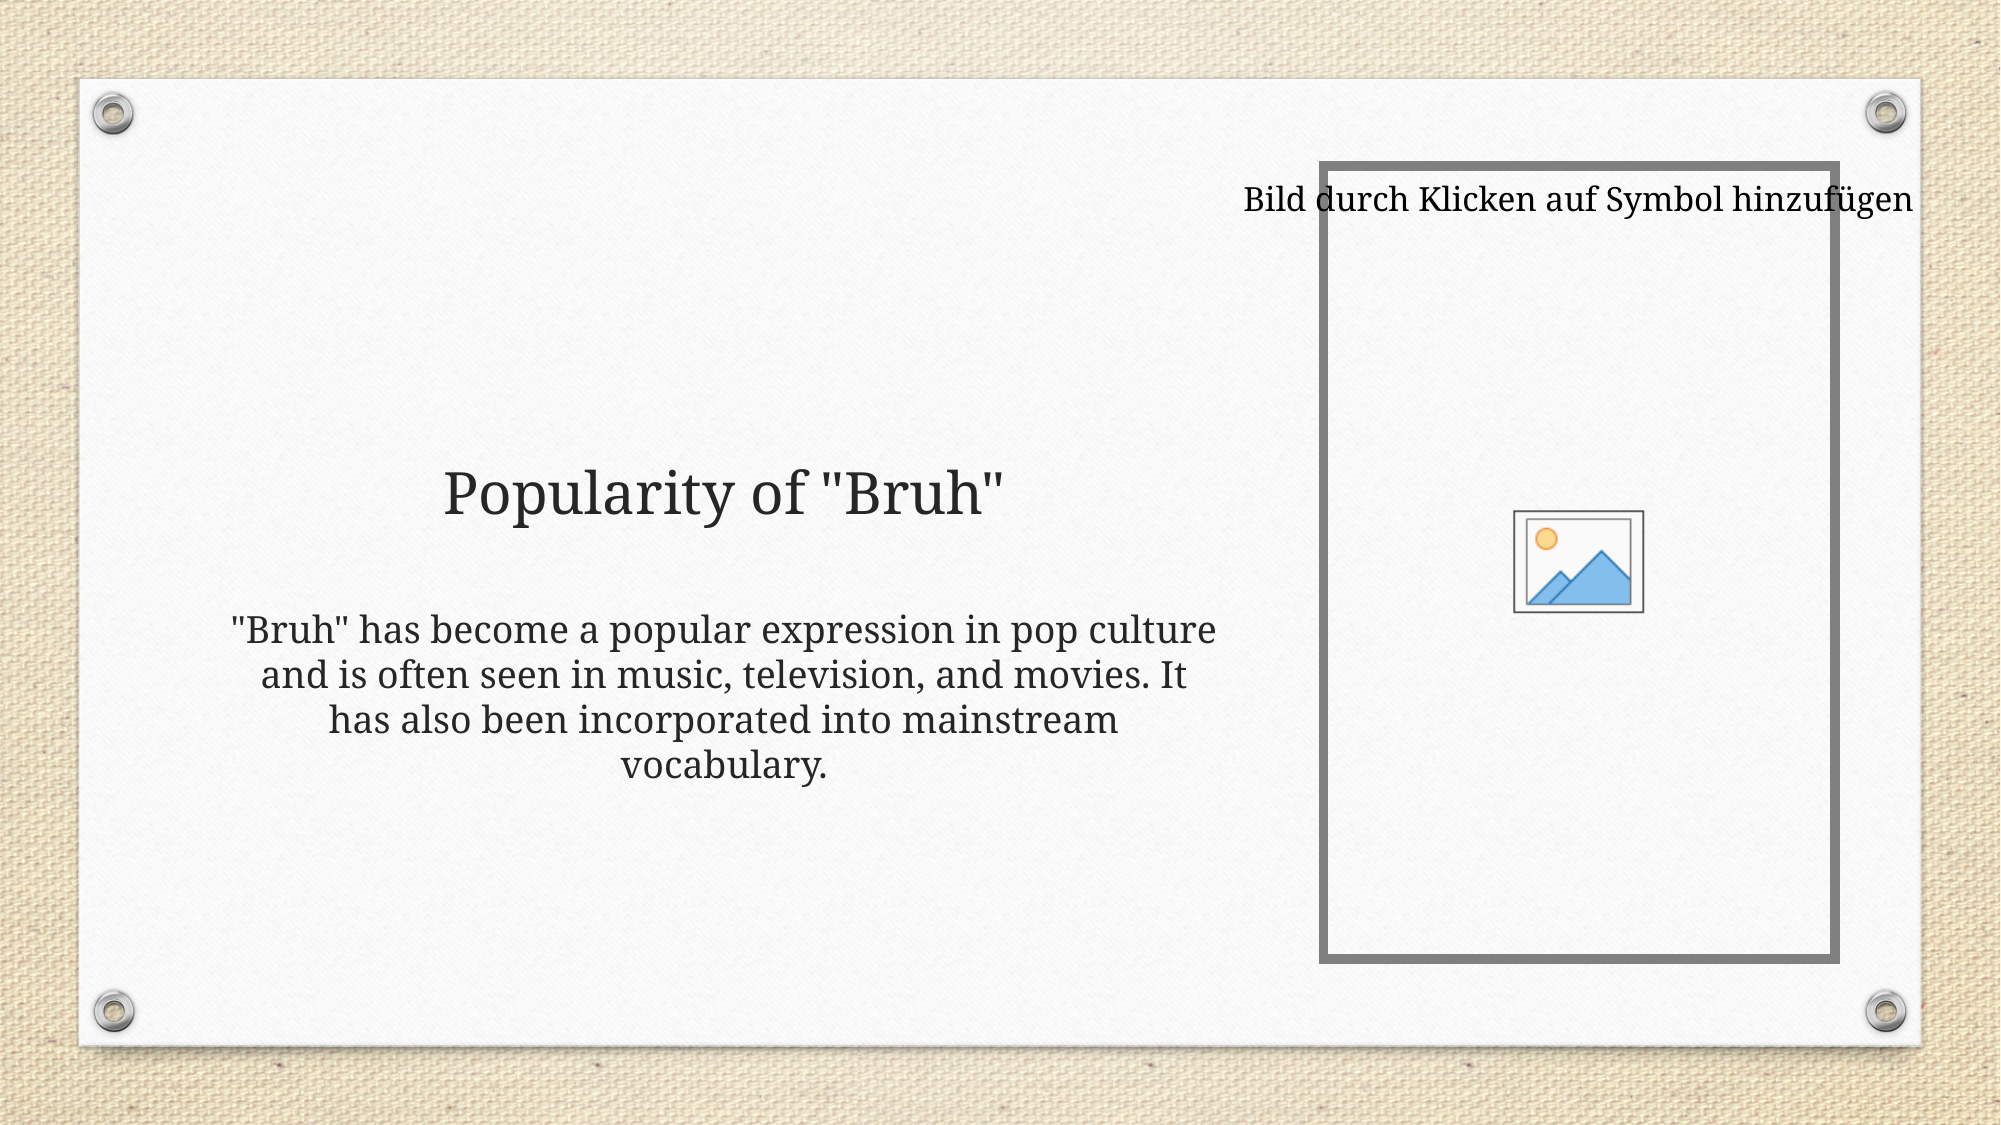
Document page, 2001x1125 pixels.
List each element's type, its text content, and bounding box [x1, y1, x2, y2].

title Popularity of "Bruh" [212, 309, 1237, 534]
list "Bruh" has become a popular expression in pop culture and is often seen in music, television, and movies. It has also been incorporated into mainstream vocabulary. [212, 534, 1237, 834]
picture [0, 0, 2001, 1125]
